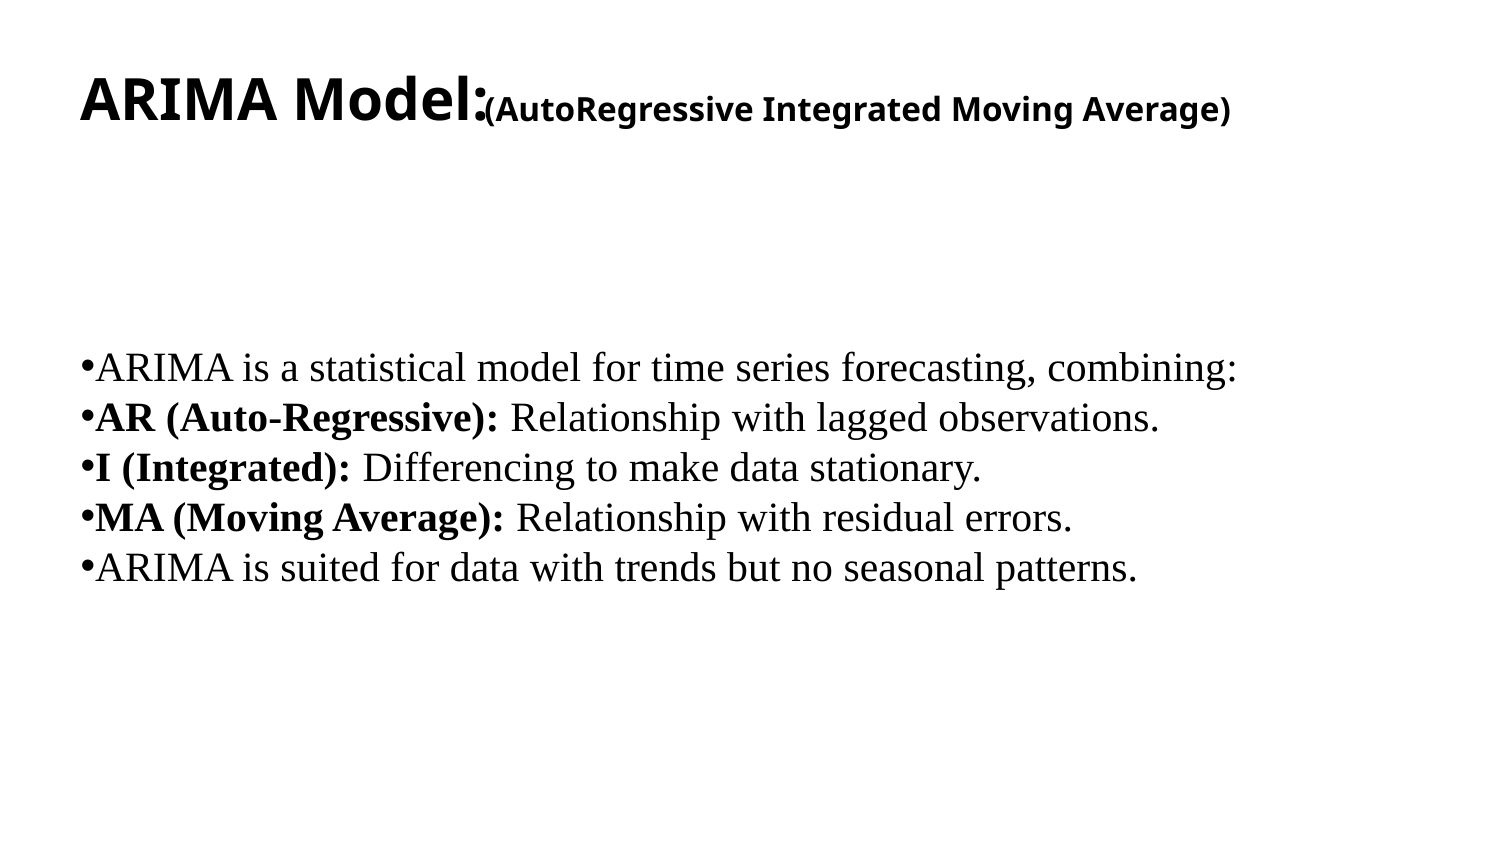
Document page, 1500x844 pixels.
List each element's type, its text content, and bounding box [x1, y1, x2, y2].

text_box ARIMA is a statistical model for time series forecasting, combining: AR (Auto-Regressive): Relationship with lagged observations. I (Integrated): Differencing to make data stationary. MA (Moving Average): Relationship with residual errors. ARIMA is suited for data with trends but no seasonal patterns. [65, 282, 1385, 598]
subtitle (AutoRegressive Integrated Moving Average) [469, 0, 1500, 361]
title ARIMA Model: [65, 55, 469, 150]
